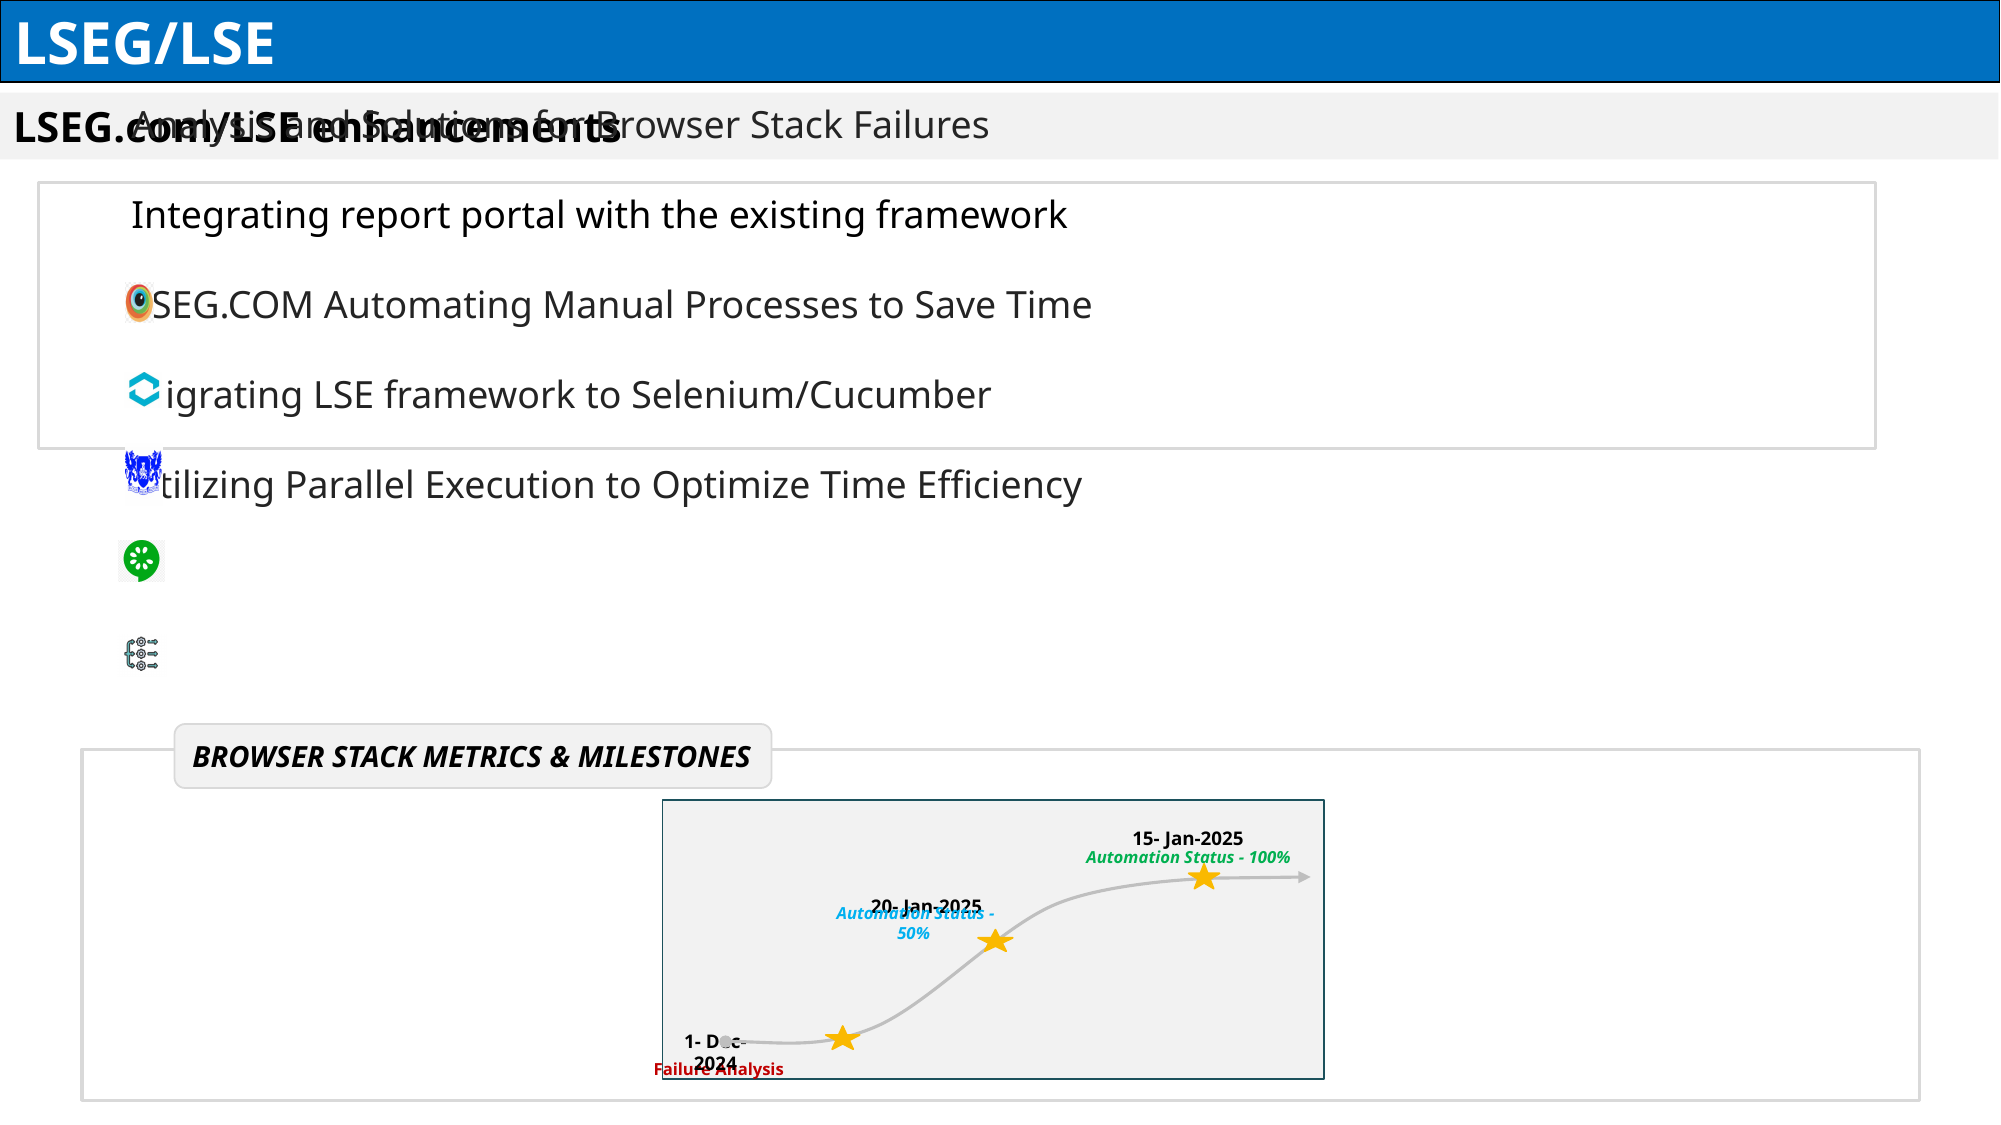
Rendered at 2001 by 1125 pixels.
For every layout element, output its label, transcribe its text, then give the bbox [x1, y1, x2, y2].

text_box LSEG.com/LSE enhancements [0, 92, 1999, 160]
picture [118, 540, 166, 582]
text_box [81, 723, 1920, 1101]
picture [125, 442, 164, 506]
picture [124, 282, 154, 323]
text_box LSEG/LSE [0, 0, 2000, 83]
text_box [37, 181, 1919, 450]
picture [124, 372, 162, 408]
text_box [624, 825, 1311, 1080]
picture [116, 634, 167, 677]
